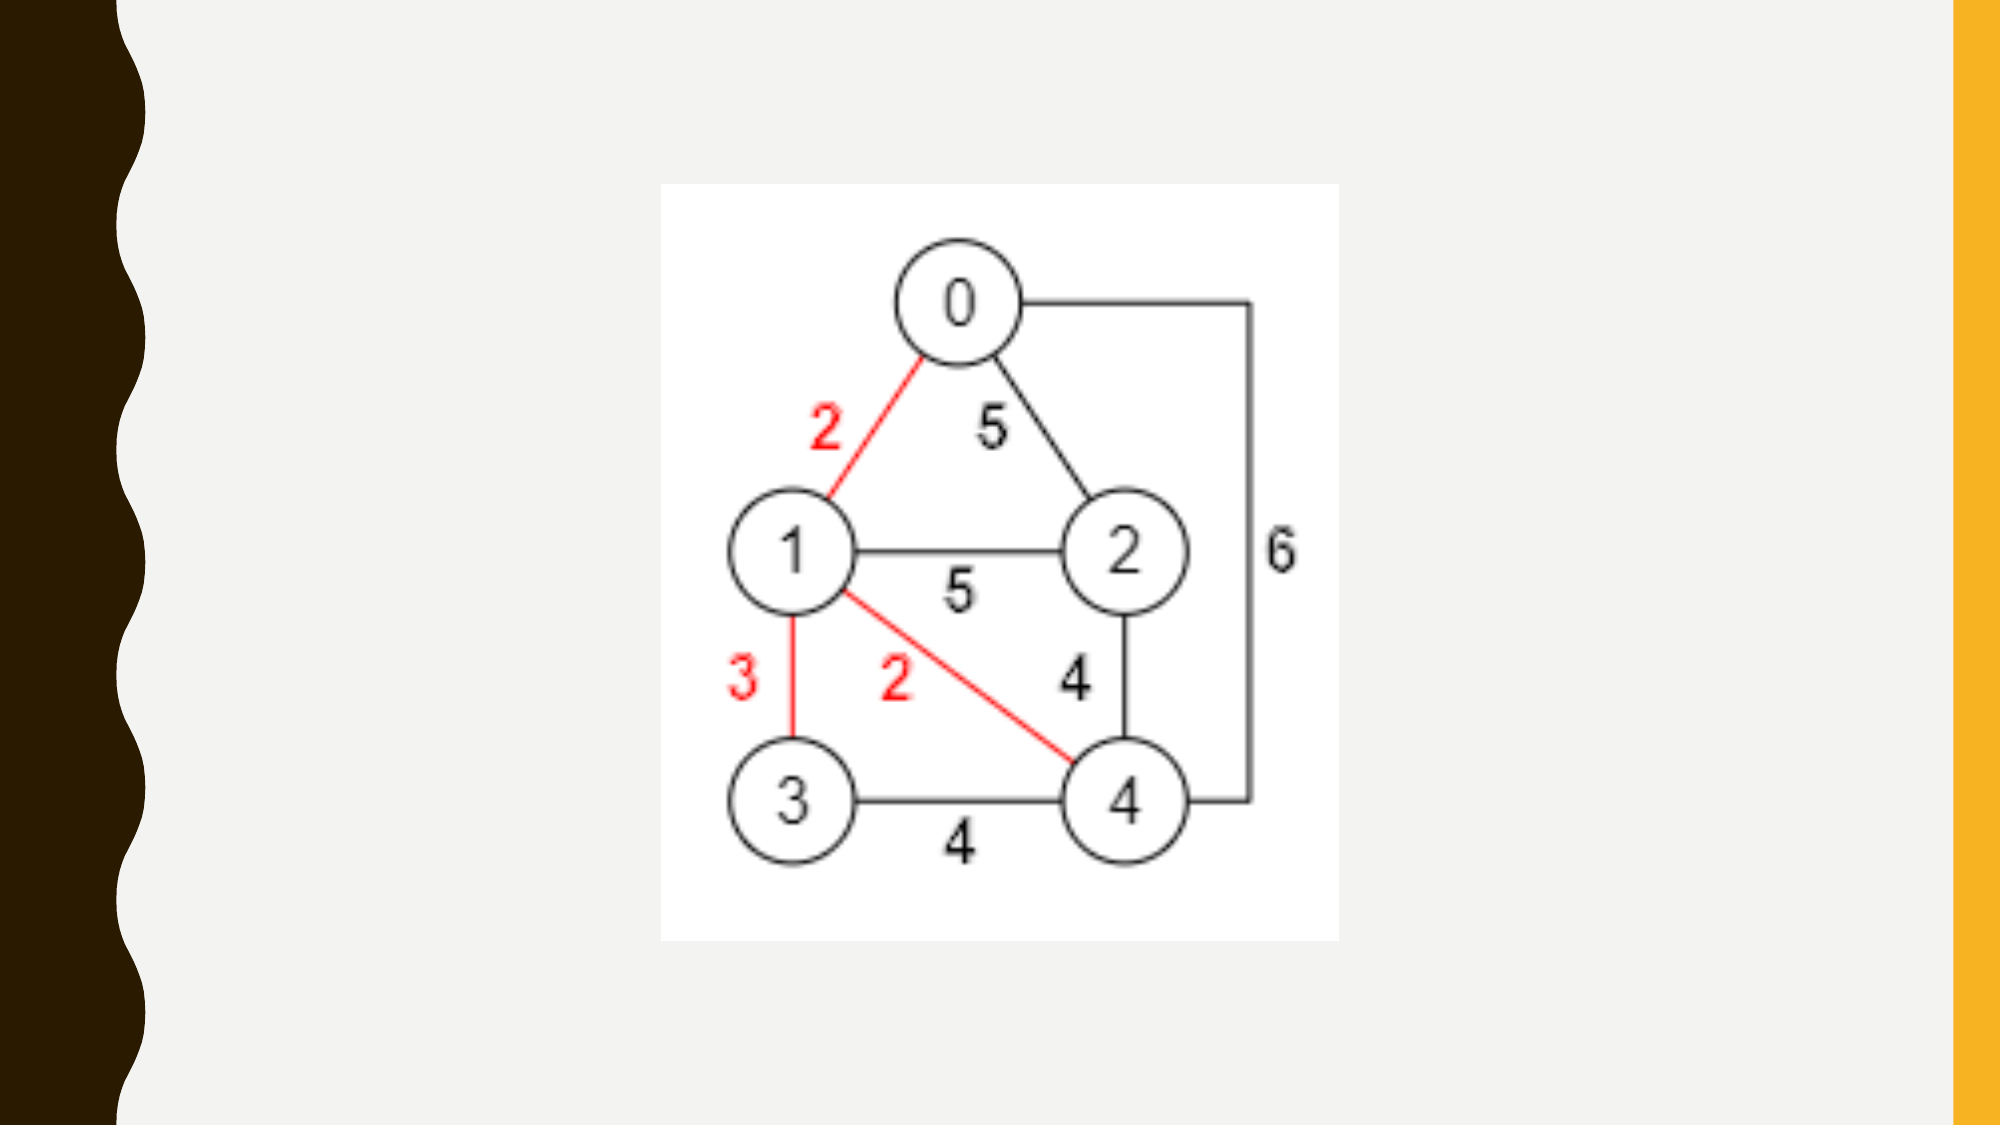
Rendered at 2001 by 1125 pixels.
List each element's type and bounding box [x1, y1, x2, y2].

picture [661, 184, 1339, 941]
